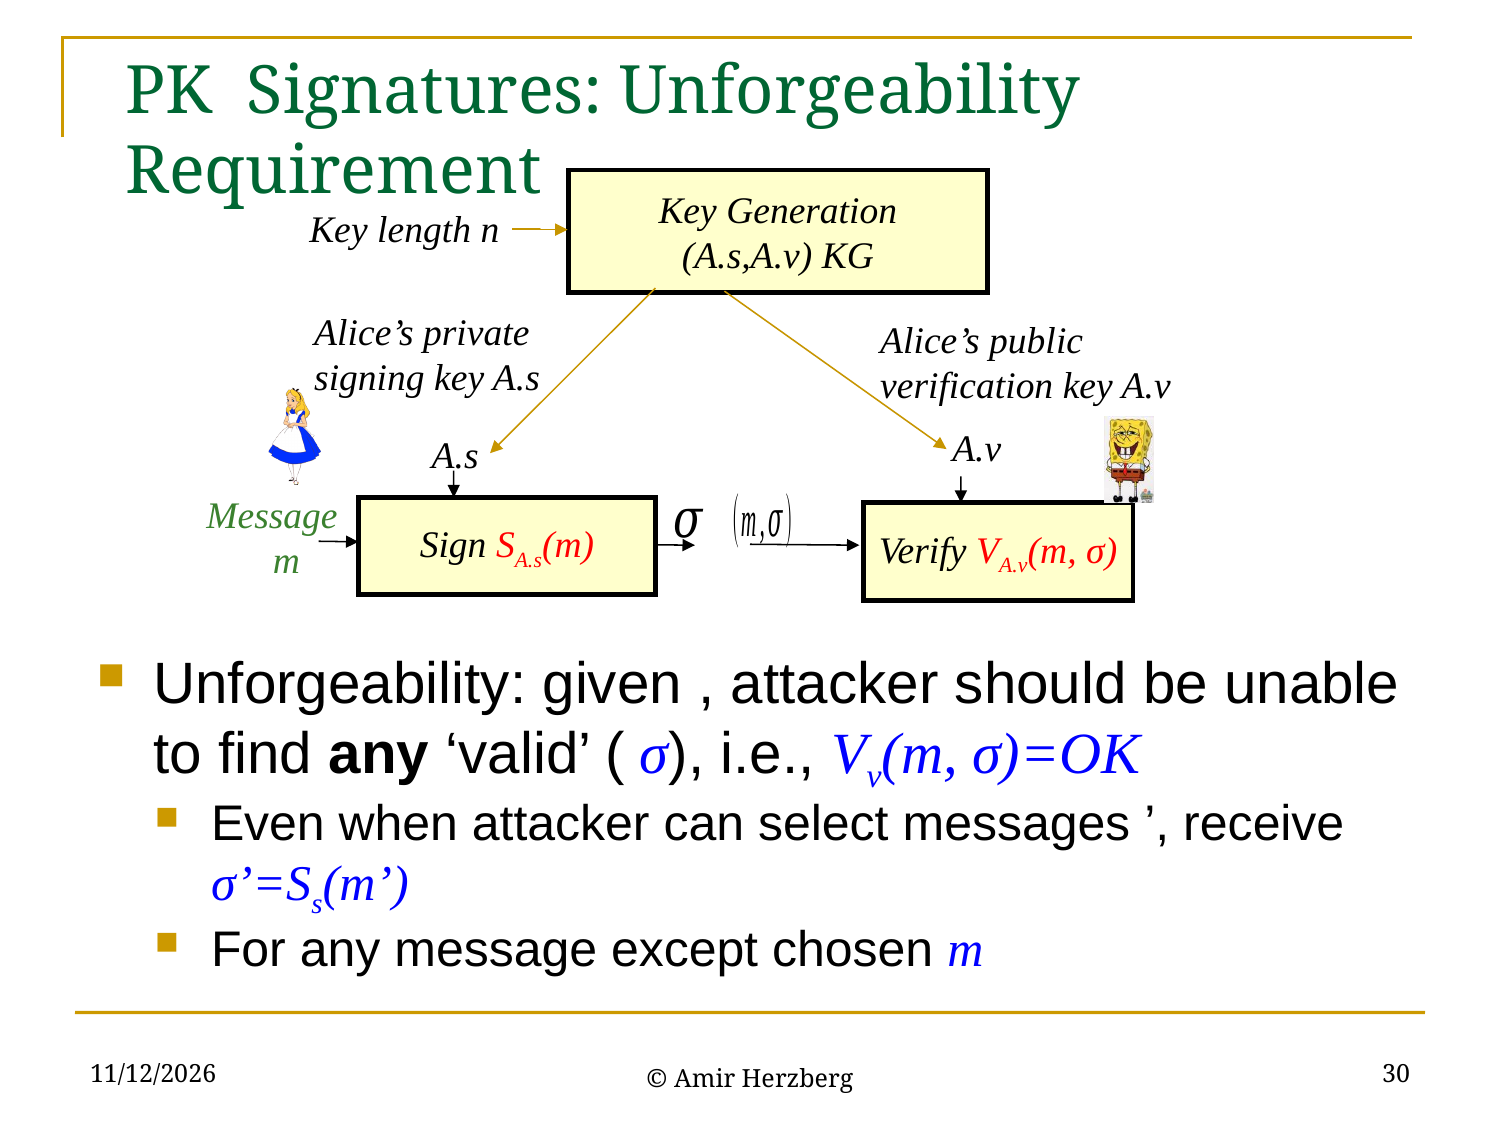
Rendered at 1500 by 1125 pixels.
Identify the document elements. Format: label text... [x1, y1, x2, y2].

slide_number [75, 1024, 425, 1100]
title PK Signatures: Unforgeability Requirement [110, 39, 1386, 154]
slide_number 30 [1074, 1024, 1425, 1100]
footer © Amir Herzberg [512, 1025, 988, 1100]
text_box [194, 169, 1184, 601]
